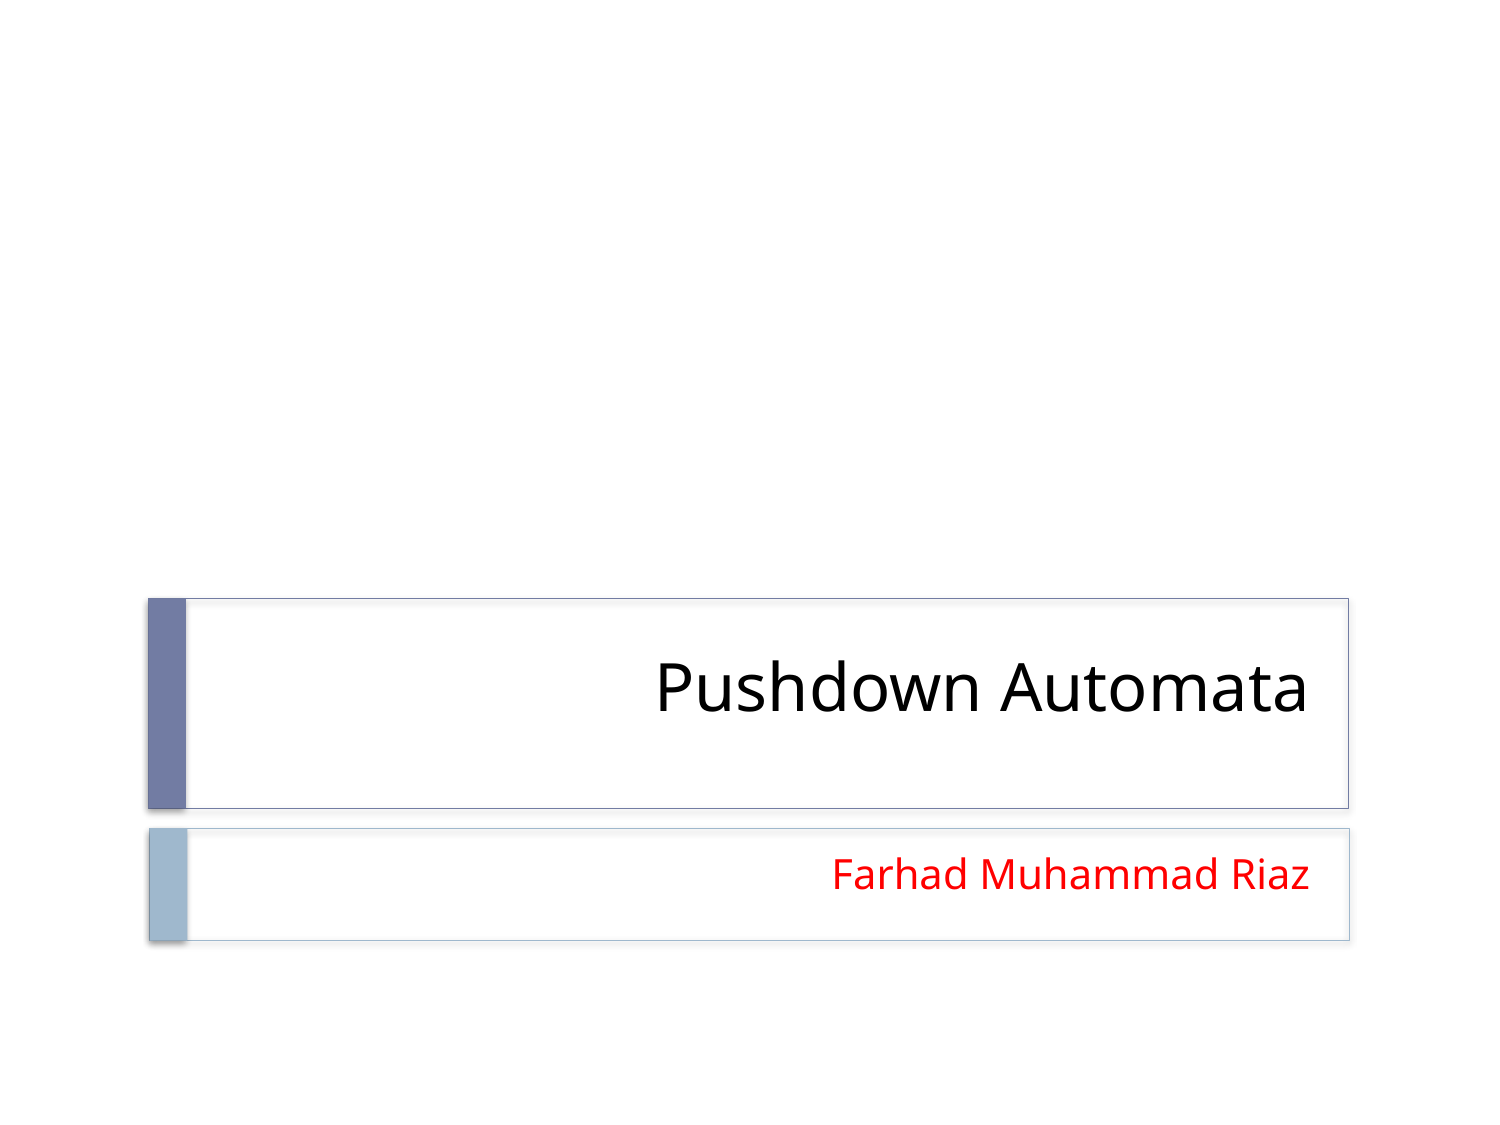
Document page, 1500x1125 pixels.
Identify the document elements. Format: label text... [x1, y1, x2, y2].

title Pushdown Automata [200, 637, 1325, 800]
subtitle Farhad Muhammad Riaz [200, 840, 1325, 929]
